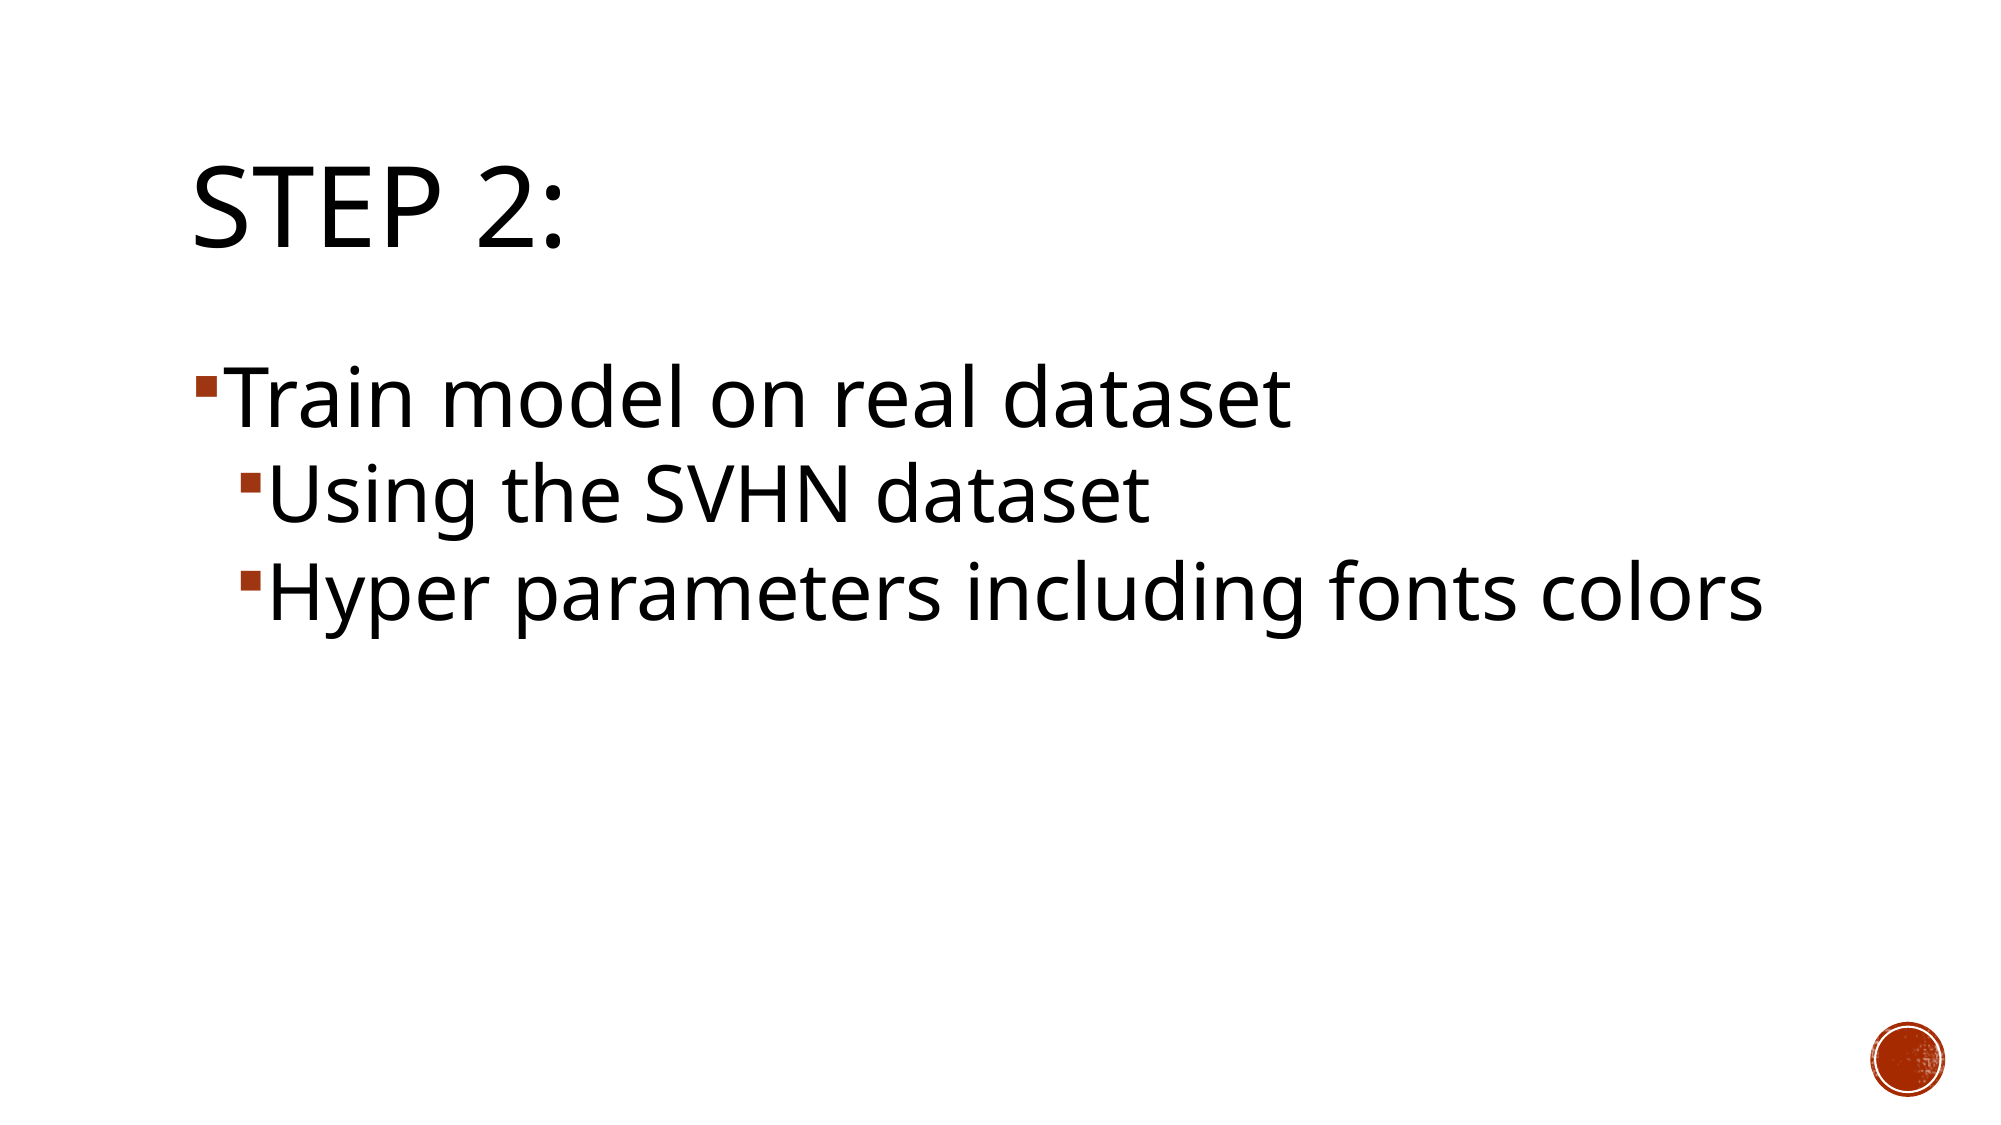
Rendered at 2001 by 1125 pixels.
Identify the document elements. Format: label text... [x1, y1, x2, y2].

list Train model on real dataset Using the SVHN dataset Hyper parameters including fonts colors [175, 348, 1826, 1013]
title Step 2: [175, 79, 1826, 344]
